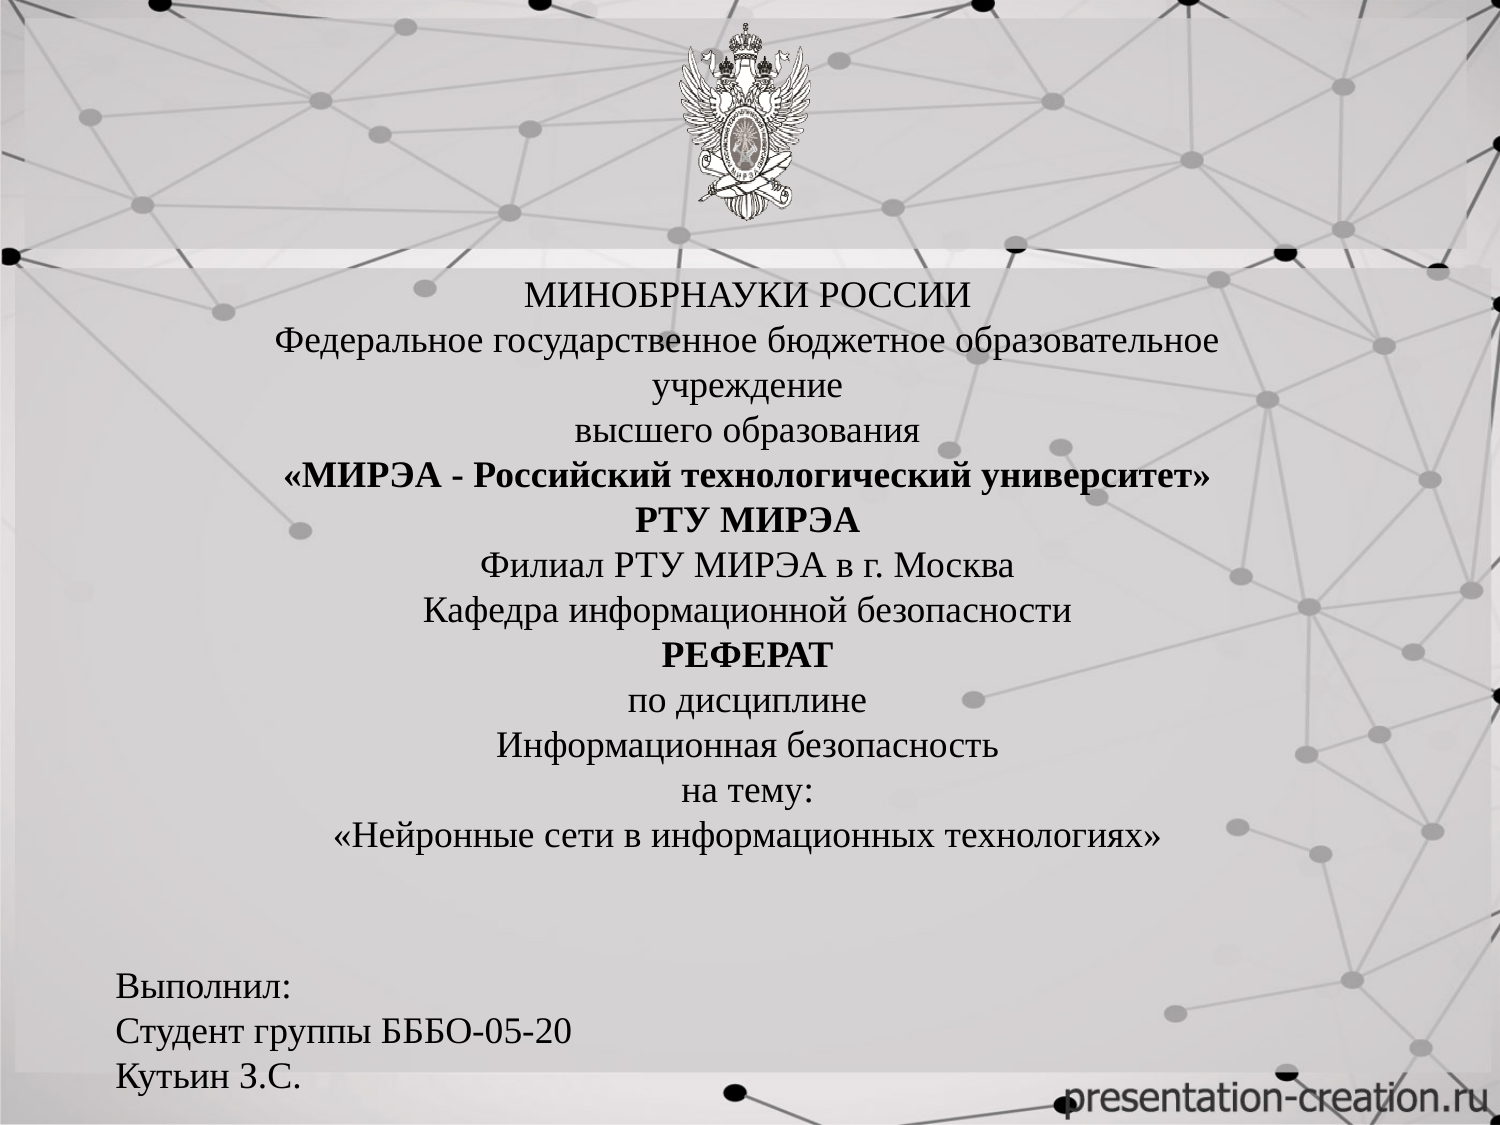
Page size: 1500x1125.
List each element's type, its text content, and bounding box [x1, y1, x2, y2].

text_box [374, 514, 1093, 572]
text_box МИНОБРНАУКИ РОССИИ Федеральное государственное бюджетное образовательное учреждение высшего образования «МИРЭА - Российский технологический университет» РТУ МИРЭА Филиал РТУ МИРЭА в г. Москва Кафедра информационной безопасности РЕФЕРАТ по дисциплине Информационная безопасность на тему: «Нейронные сети в информационных технологиях» [160, 262, 1335, 863]
text_box Выполнил: Студент группы БББО-05-20 Кутьин З.С. [100, 953, 598, 1104]
picture [0, 0, 1500, 1125]
